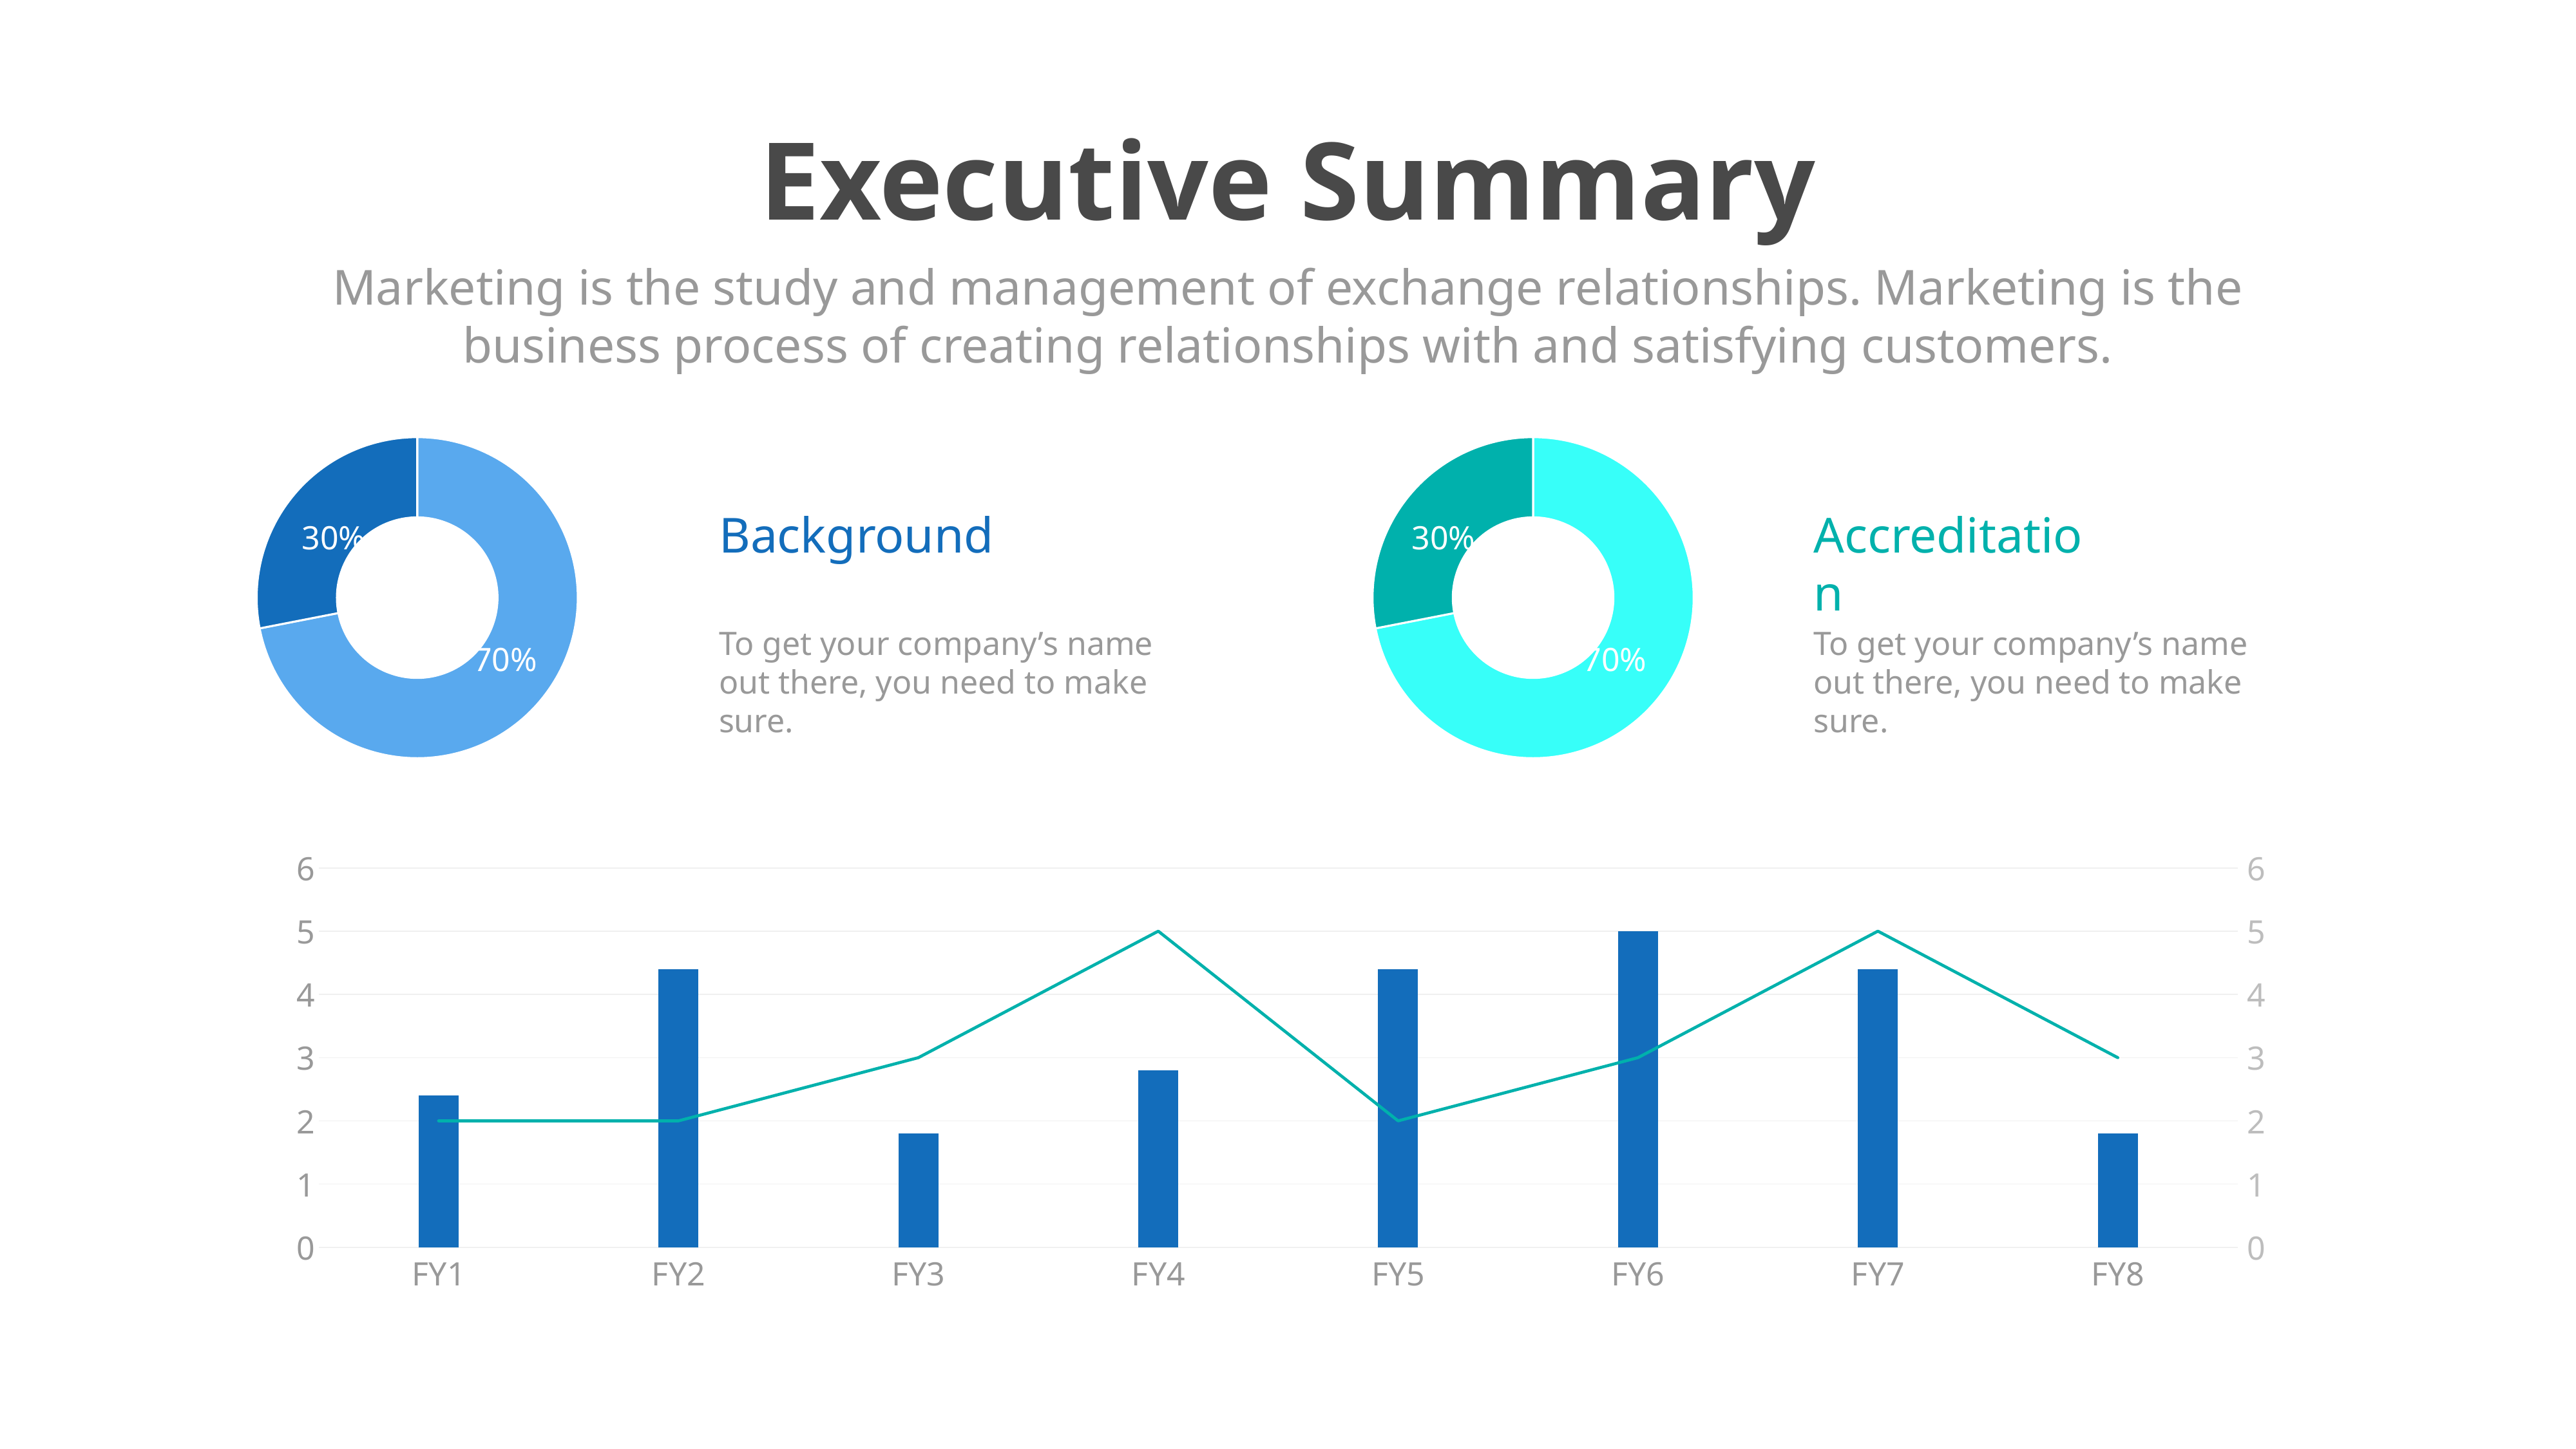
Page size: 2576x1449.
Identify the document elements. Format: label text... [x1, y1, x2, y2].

chart [166, 430, 669, 765]
chart [255, 837, 2307, 1304]
text_box Accreditation [1804, 500, 2119, 625]
text_box To get your company’s name out there, you need to make sure. [709, 618, 1190, 744]
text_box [281, 108, 2295, 379]
chart [1282, 430, 1784, 765]
text_box Background [709, 500, 1025, 567]
text_box To get your company’s name out there, you need to make sure. [1804, 618, 2285, 744]
